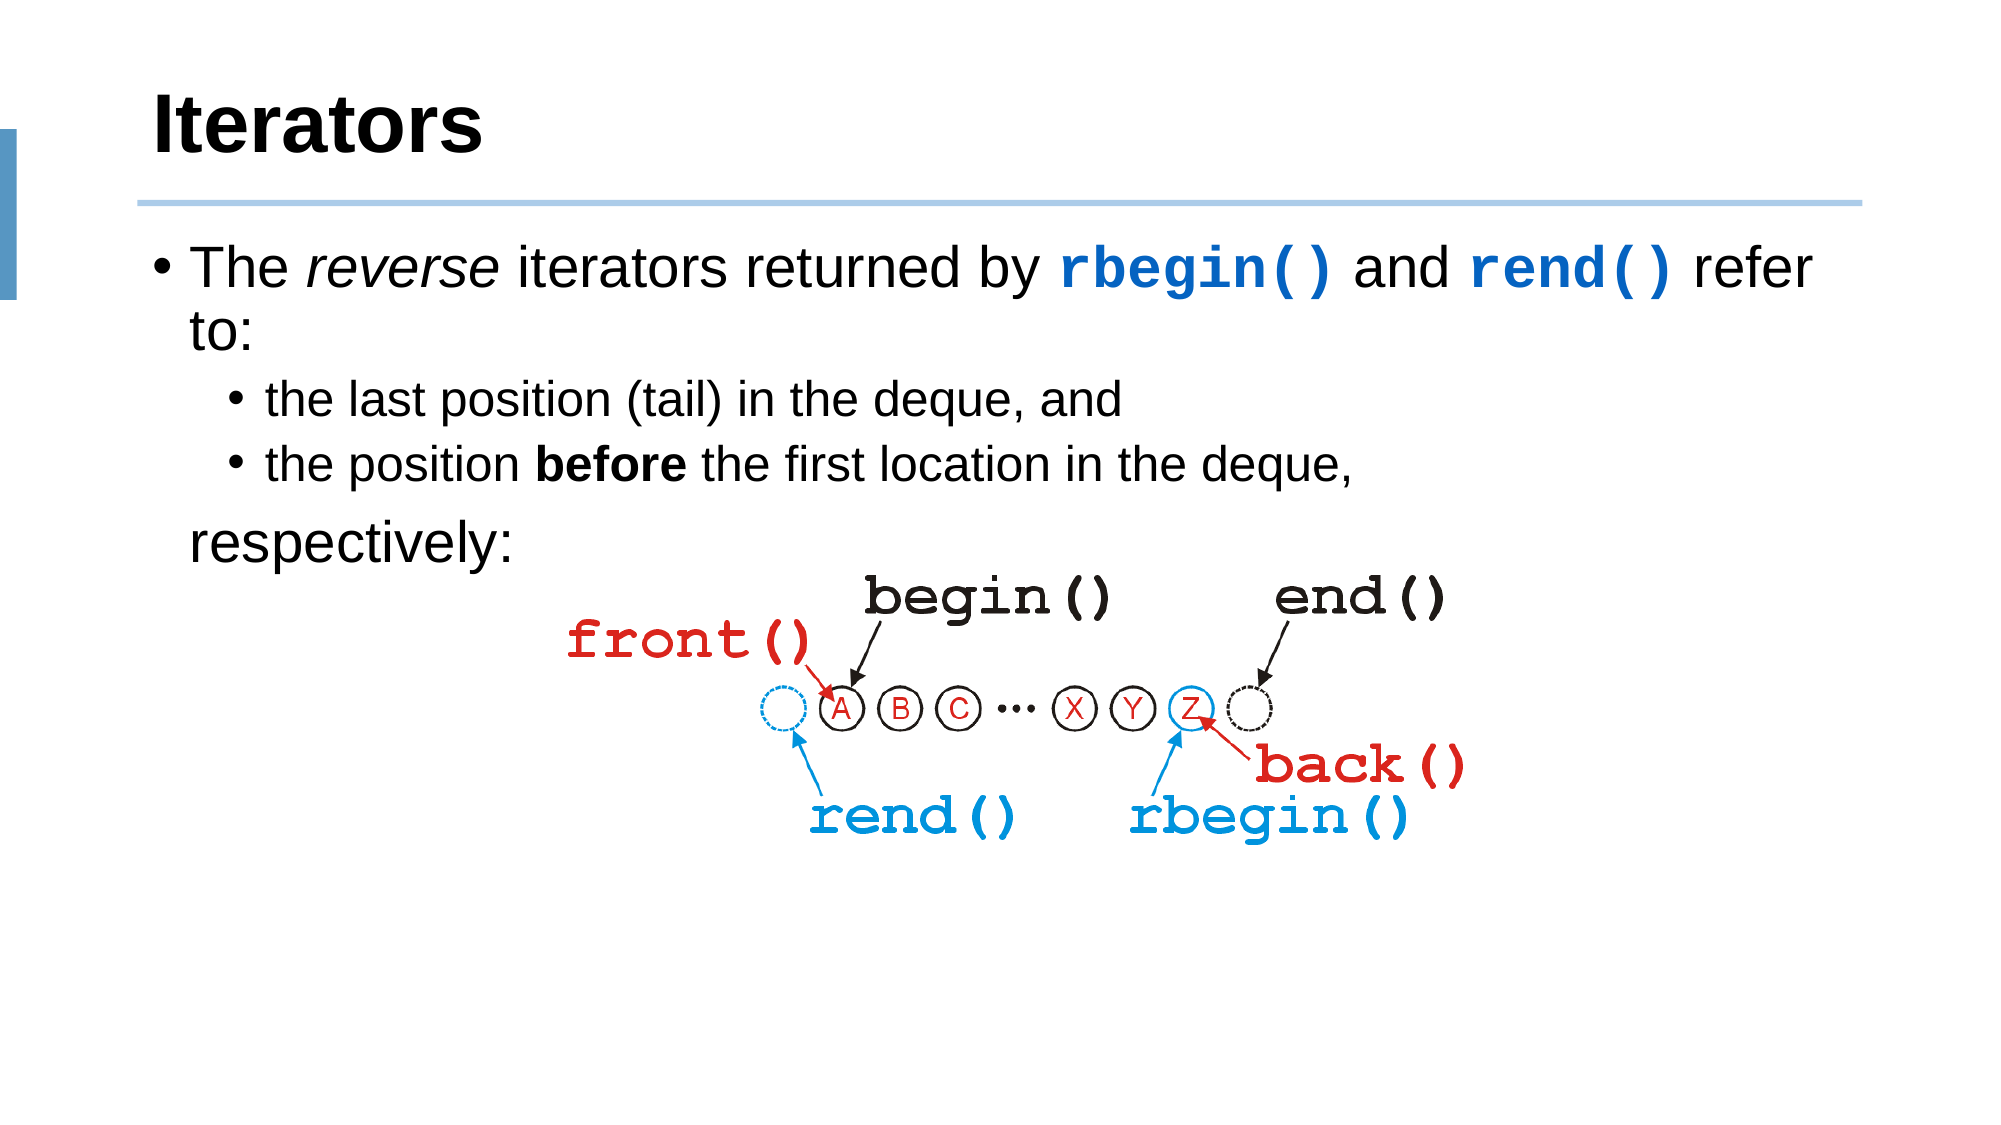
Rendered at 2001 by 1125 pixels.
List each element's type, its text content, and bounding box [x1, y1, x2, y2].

list The reverse iterators returned by rbegin() and rend() refer to: the last position (tail) in the deque, and the position before the first location in the deque, respectively: [137, 229, 1863, 1014]
picture [557, 562, 1468, 847]
title Iterators [137, 42, 1863, 208]
